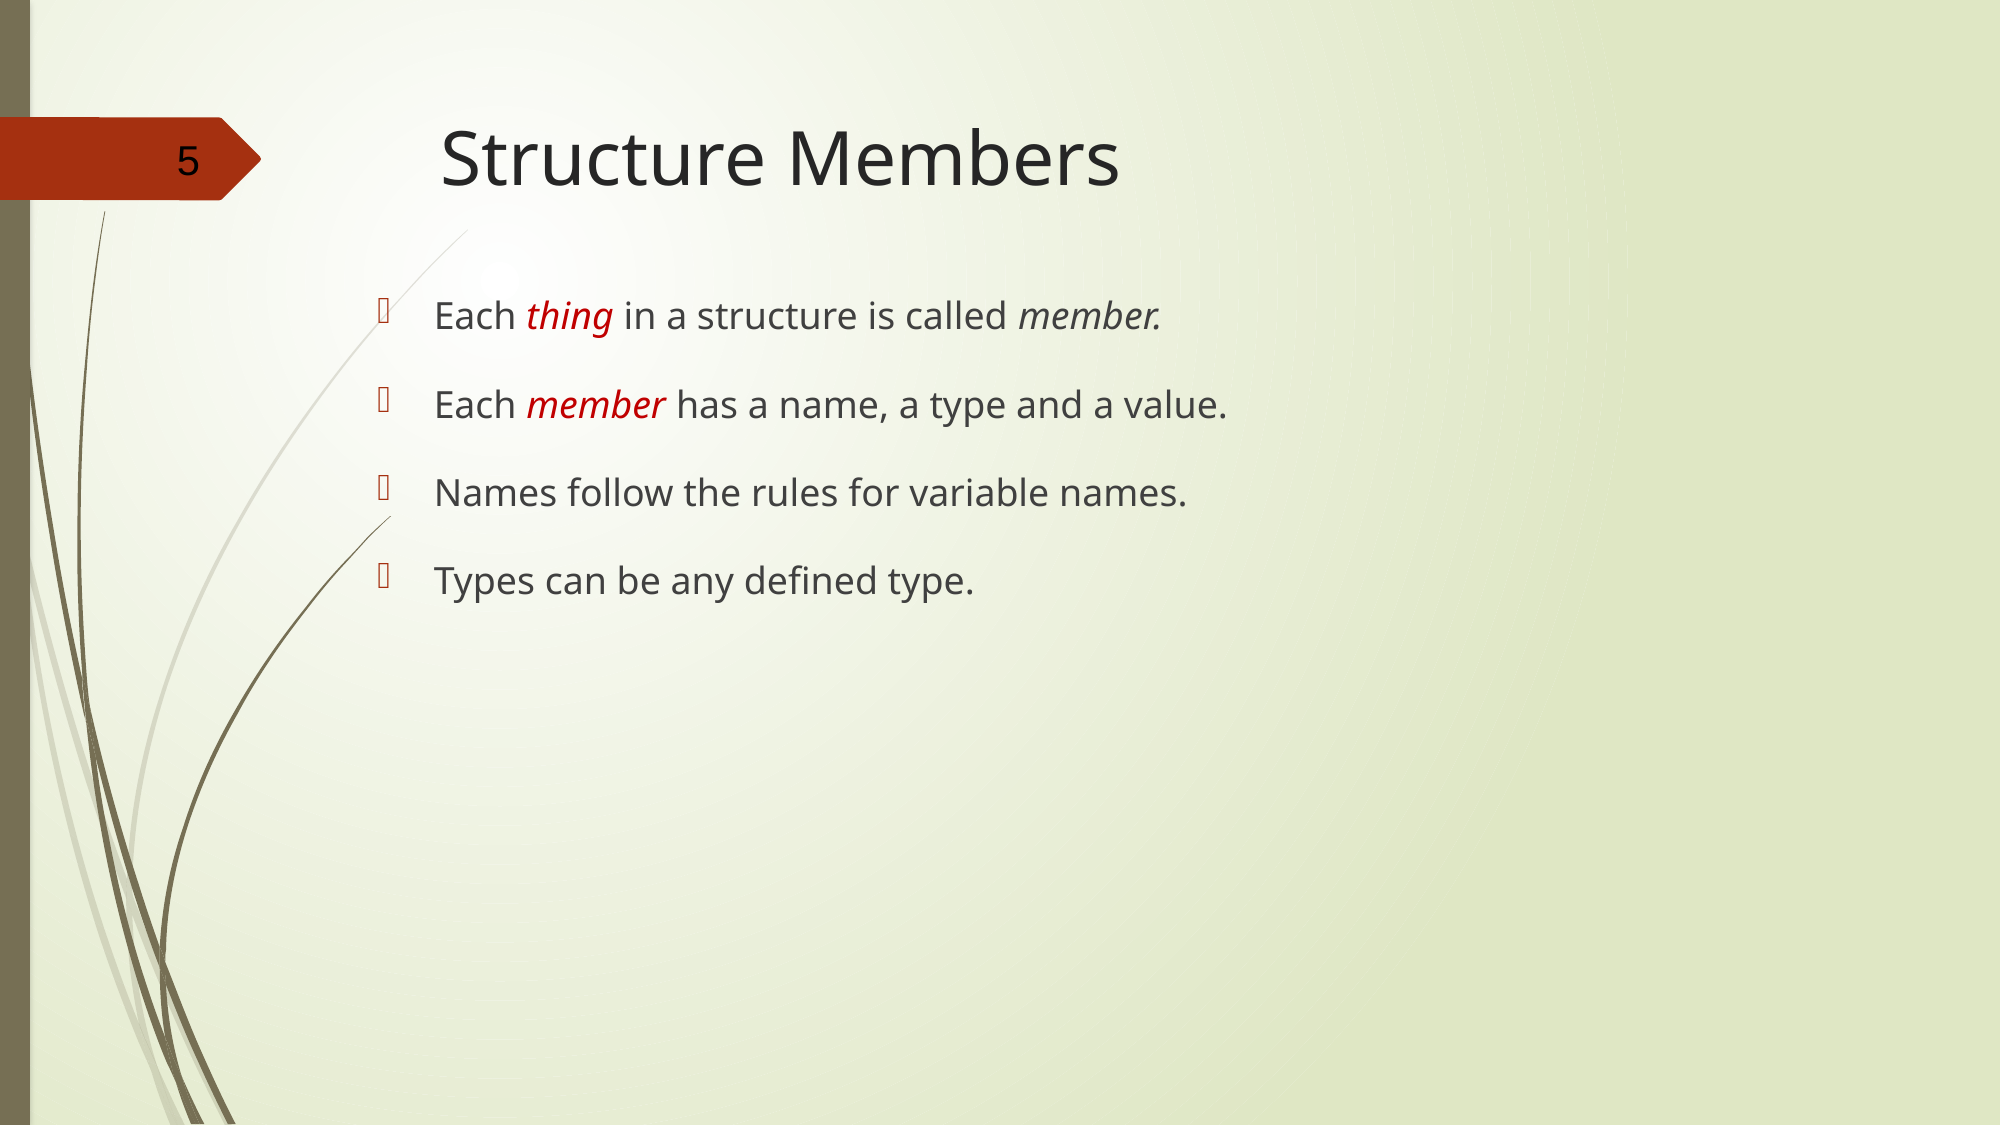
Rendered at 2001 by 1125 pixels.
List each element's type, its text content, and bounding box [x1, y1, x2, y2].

list Each thing in a structure is called member. Each member has a name, a type and a value. Names follow the rules for variable names. Types can be any defined type. [362, 262, 1688, 938]
title Structure Members [425, 102, 1888, 313]
slide_number 5 [87, 129, 216, 190]
